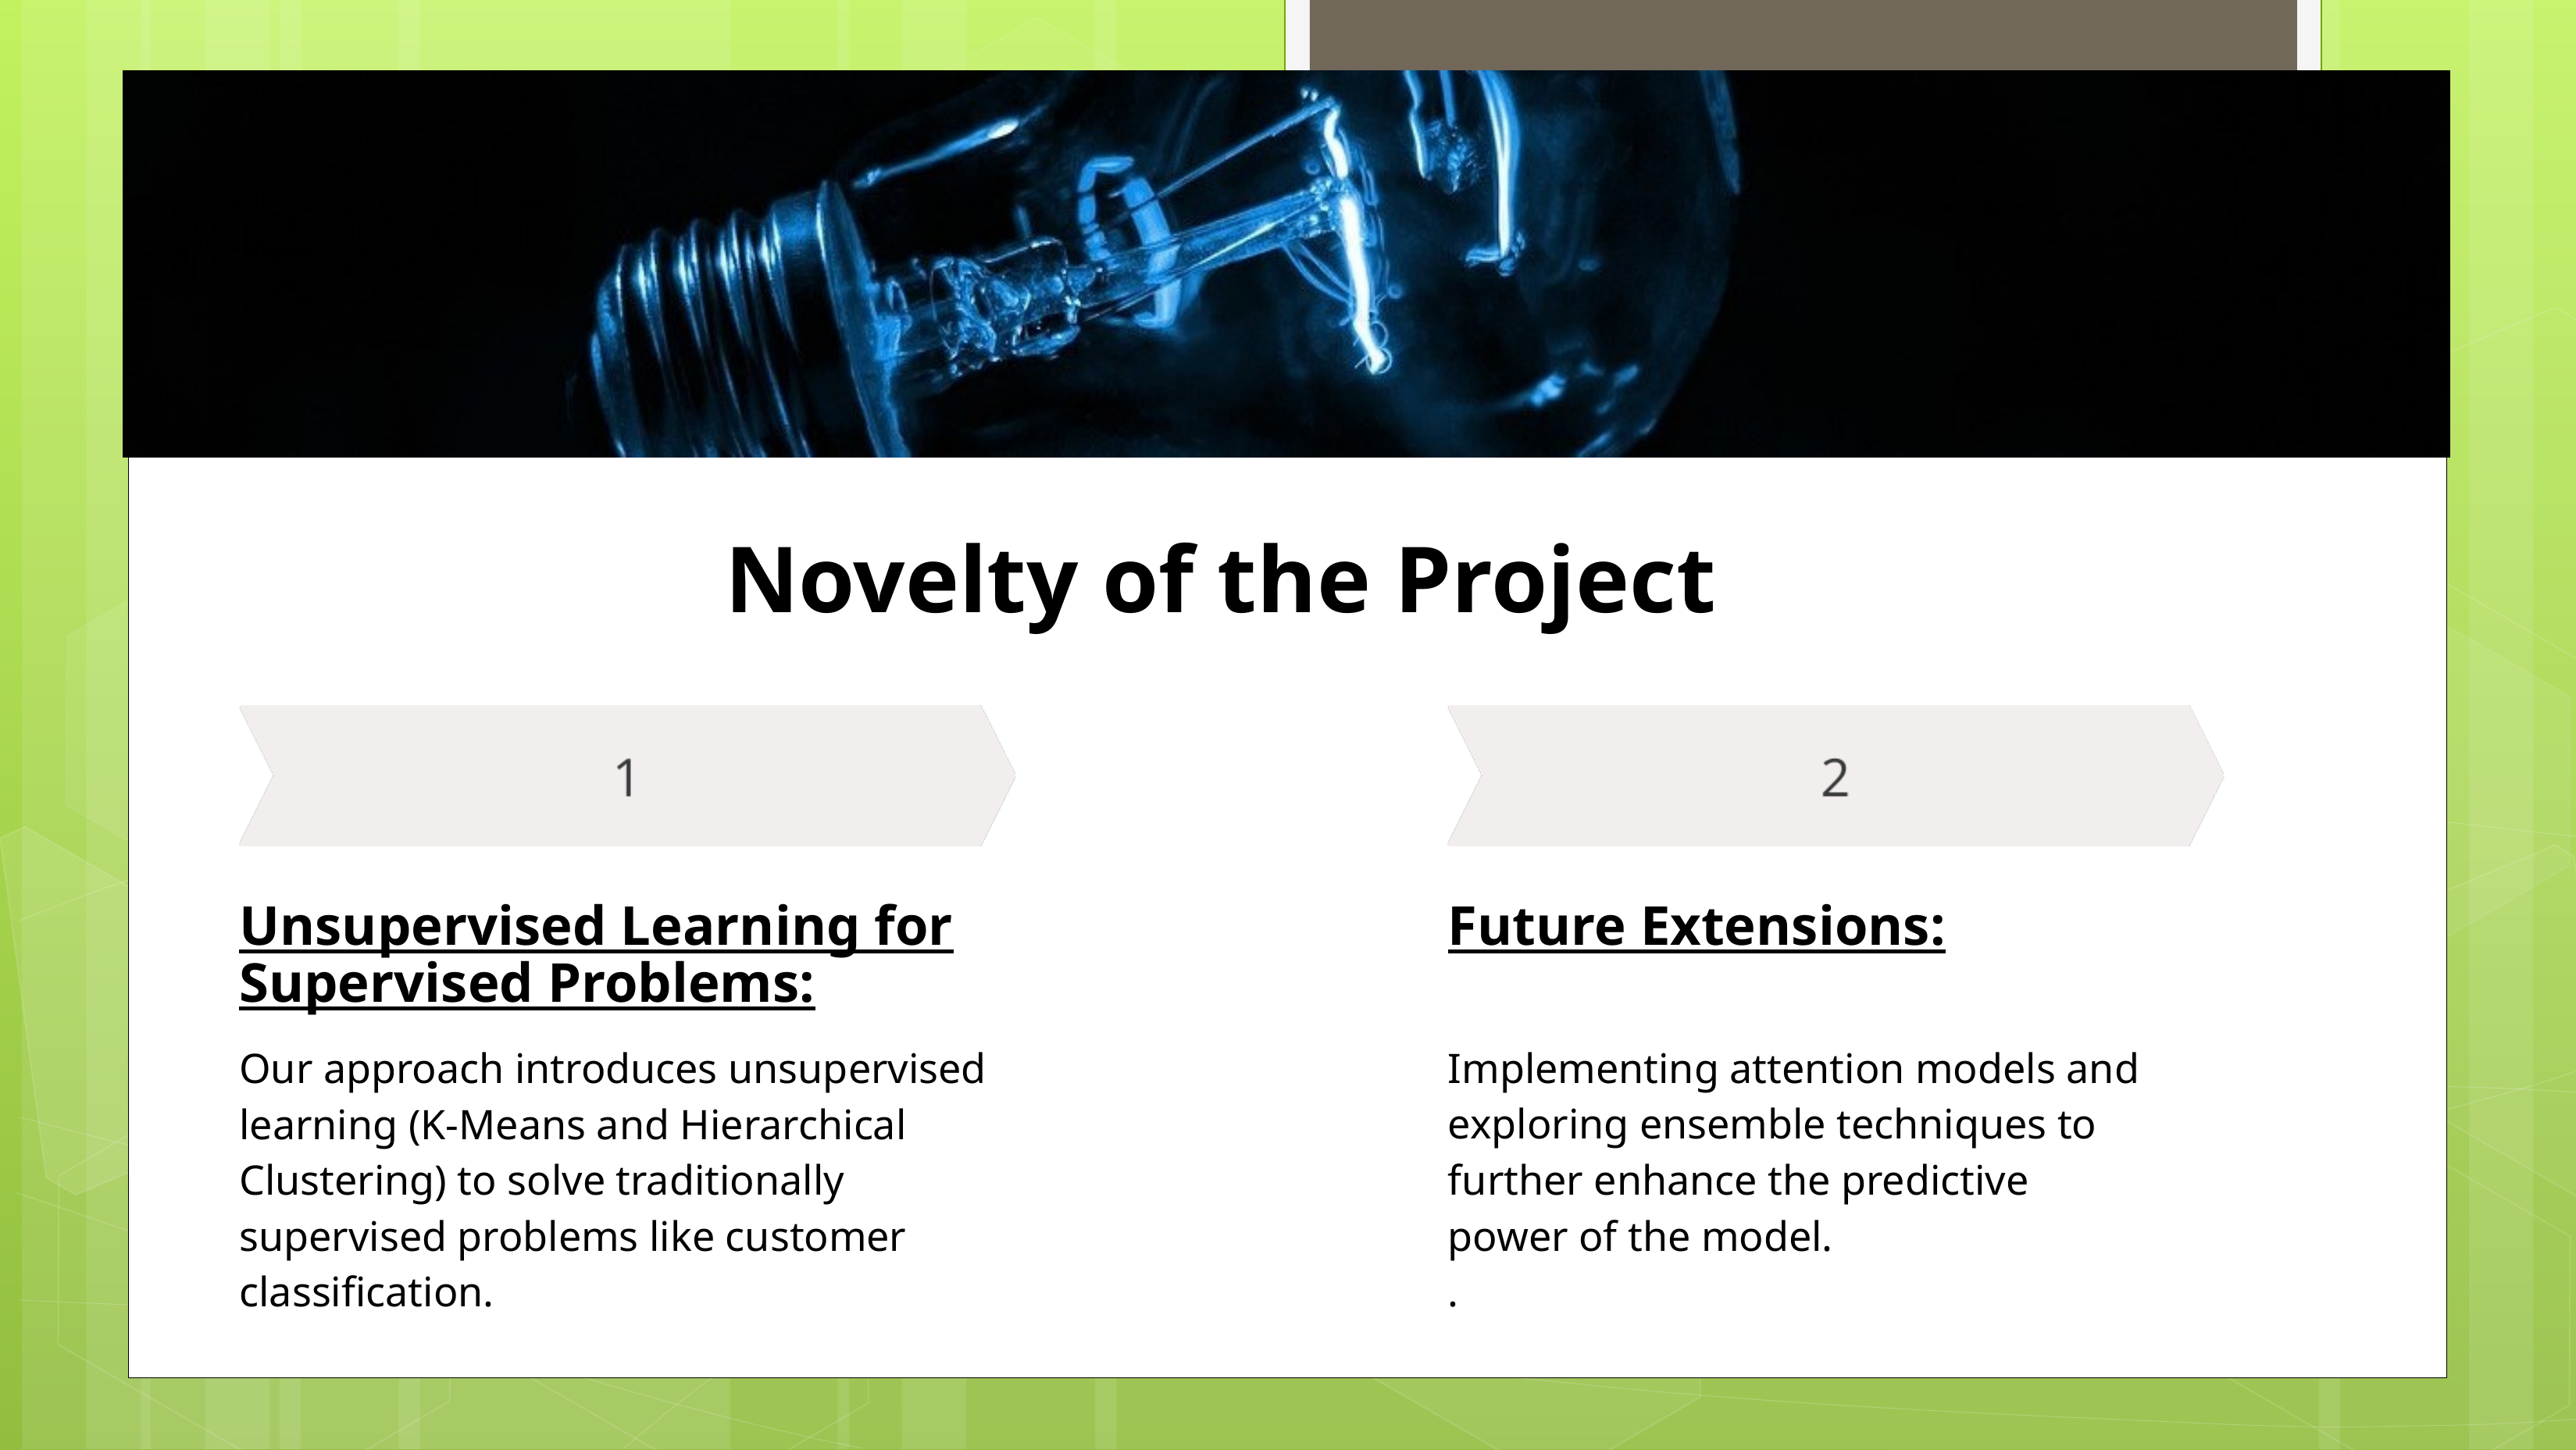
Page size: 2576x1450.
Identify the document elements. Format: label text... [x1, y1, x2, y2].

text_box Novelty of the Project [123, 515, 2318, 653]
text_box Future Extensions: [1447, 899, 2154, 1015]
picture [1447, 704, 2225, 846]
text_box Unsupervised Learning for Supervised Problems: [239, 899, 1016, 1015]
text_box Our approach introduces unsupervised learning (K-Means and Hierarchical Clustering) to solve traditionally supervised problems like customer classification. [239, 1035, 1016, 1317]
picture [239, 704, 1016, 846]
picture [123, 70, 2450, 458]
text_box Implementing attention models and exploring ensemble techniques to further enhance the predictive power of the model. . [1447, 1035, 2154, 1261]
